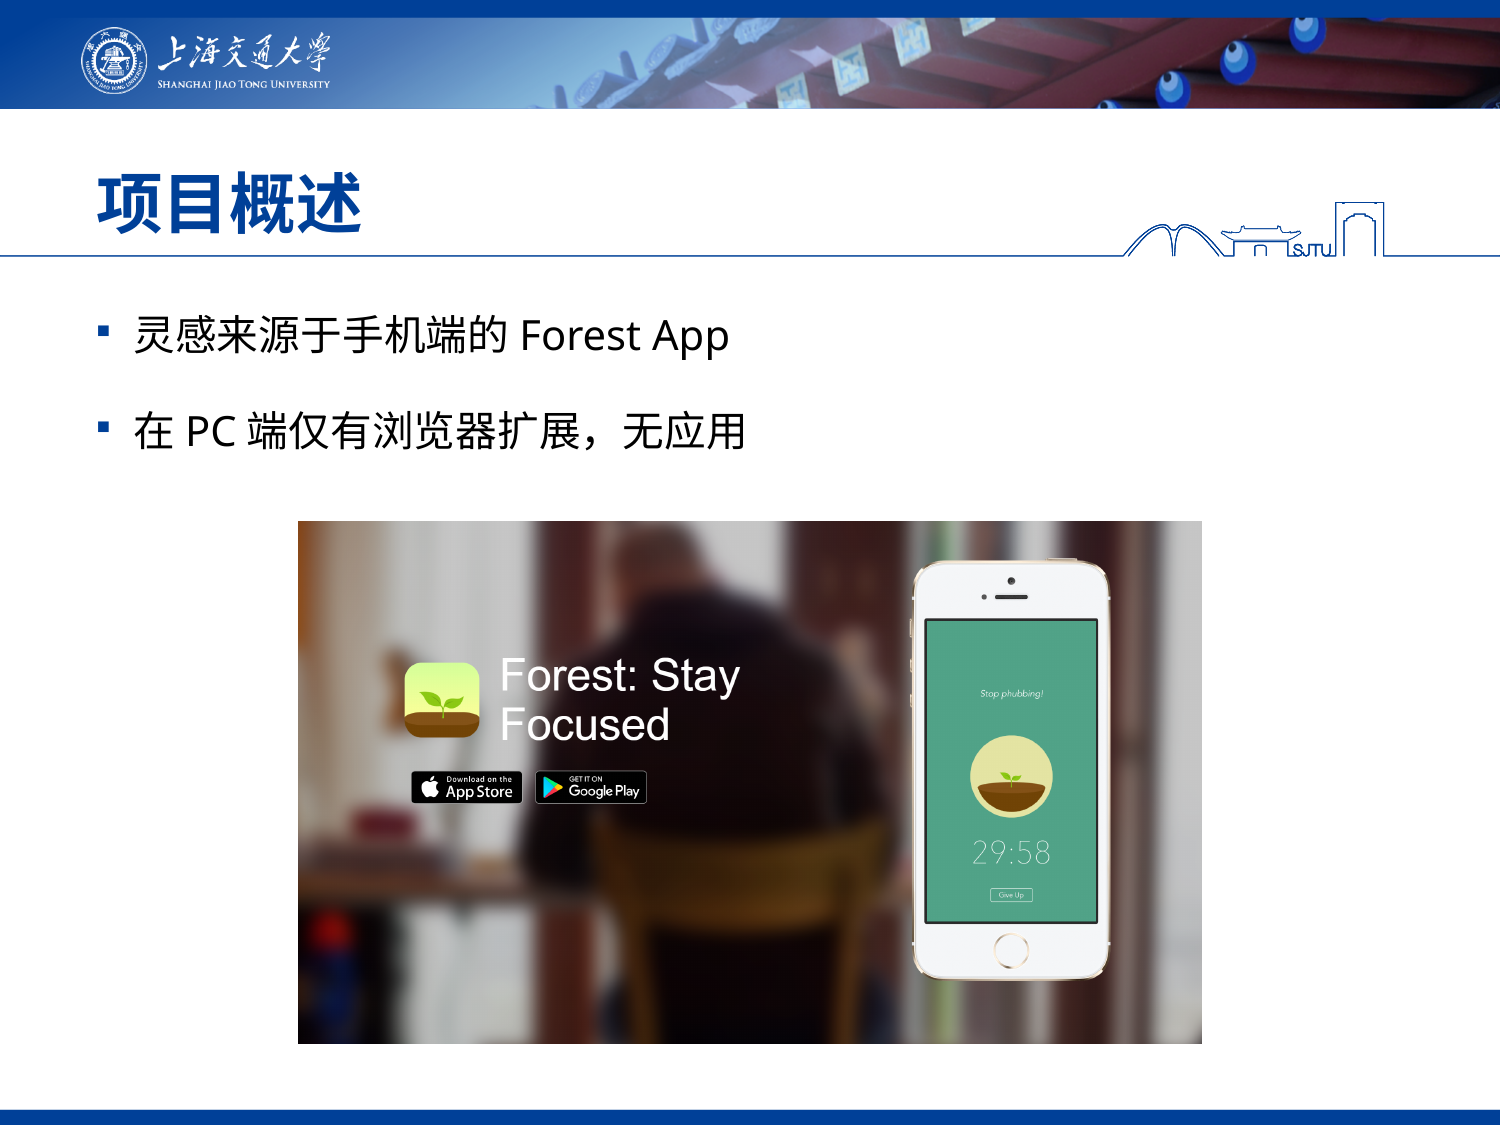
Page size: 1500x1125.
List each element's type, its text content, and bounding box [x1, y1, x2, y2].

title 项目概述 [81, 159, 1455, 254]
picture [298, 521, 1202, 1044]
list 灵感来源于手机端的Forest App 在PC端仅有浏览器扩展，无应用 [81, 276, 1027, 1084]
picture [0, 18, 1500, 109]
